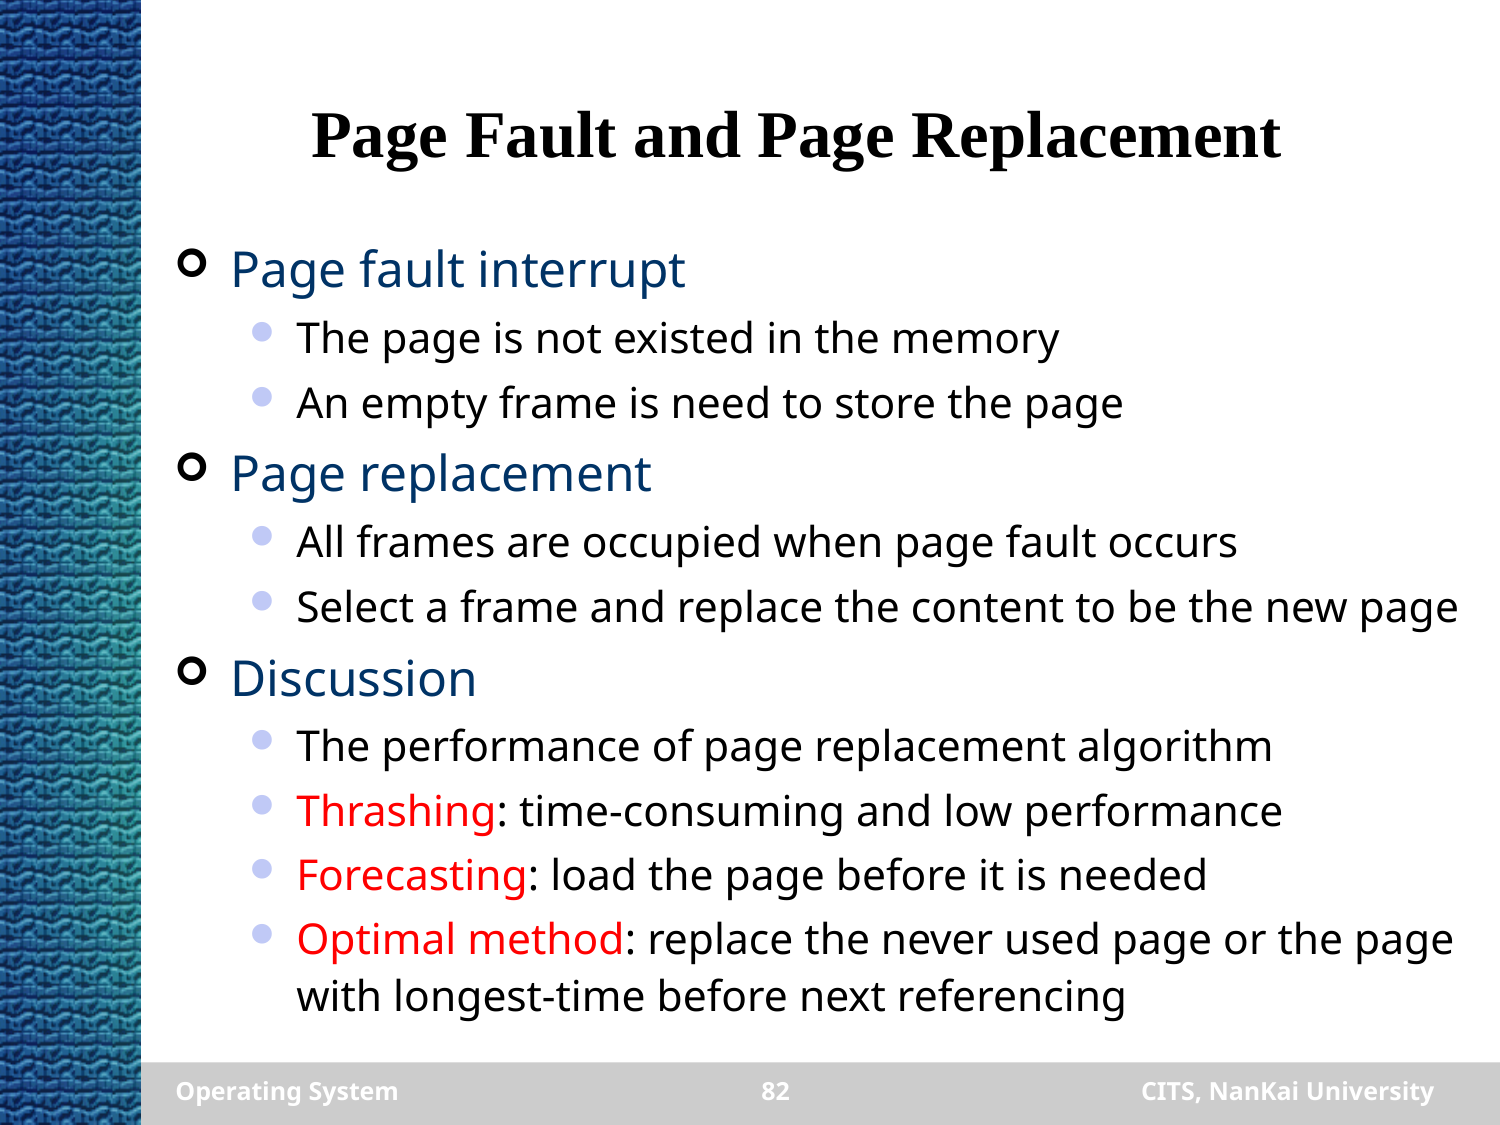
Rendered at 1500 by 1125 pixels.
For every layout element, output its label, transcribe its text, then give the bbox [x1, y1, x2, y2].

footer CITS, NanKai University [974, 1067, 1451, 1118]
slide_number Operating System [160, 1067, 574, 1118]
title Page Fault and Page Replacement [159, 50, 1436, 211]
slide_number 82 [600, 1067, 951, 1118]
list Page fault interrupt The page is not existed in the memory An empty frame is need to store the page Page replacement All frames are occupied when page fault occurs Select a frame and replace the content to be the new page Discussion The performance of page replacement algorithm Thrashing: time-consuming and low performance Forecasting: load the page before it is needed Optimal method: replace the never used page or the page with longest-time before next referencing [159, 224, 1483, 1055]
picture [0, 0, 141, 1125]
